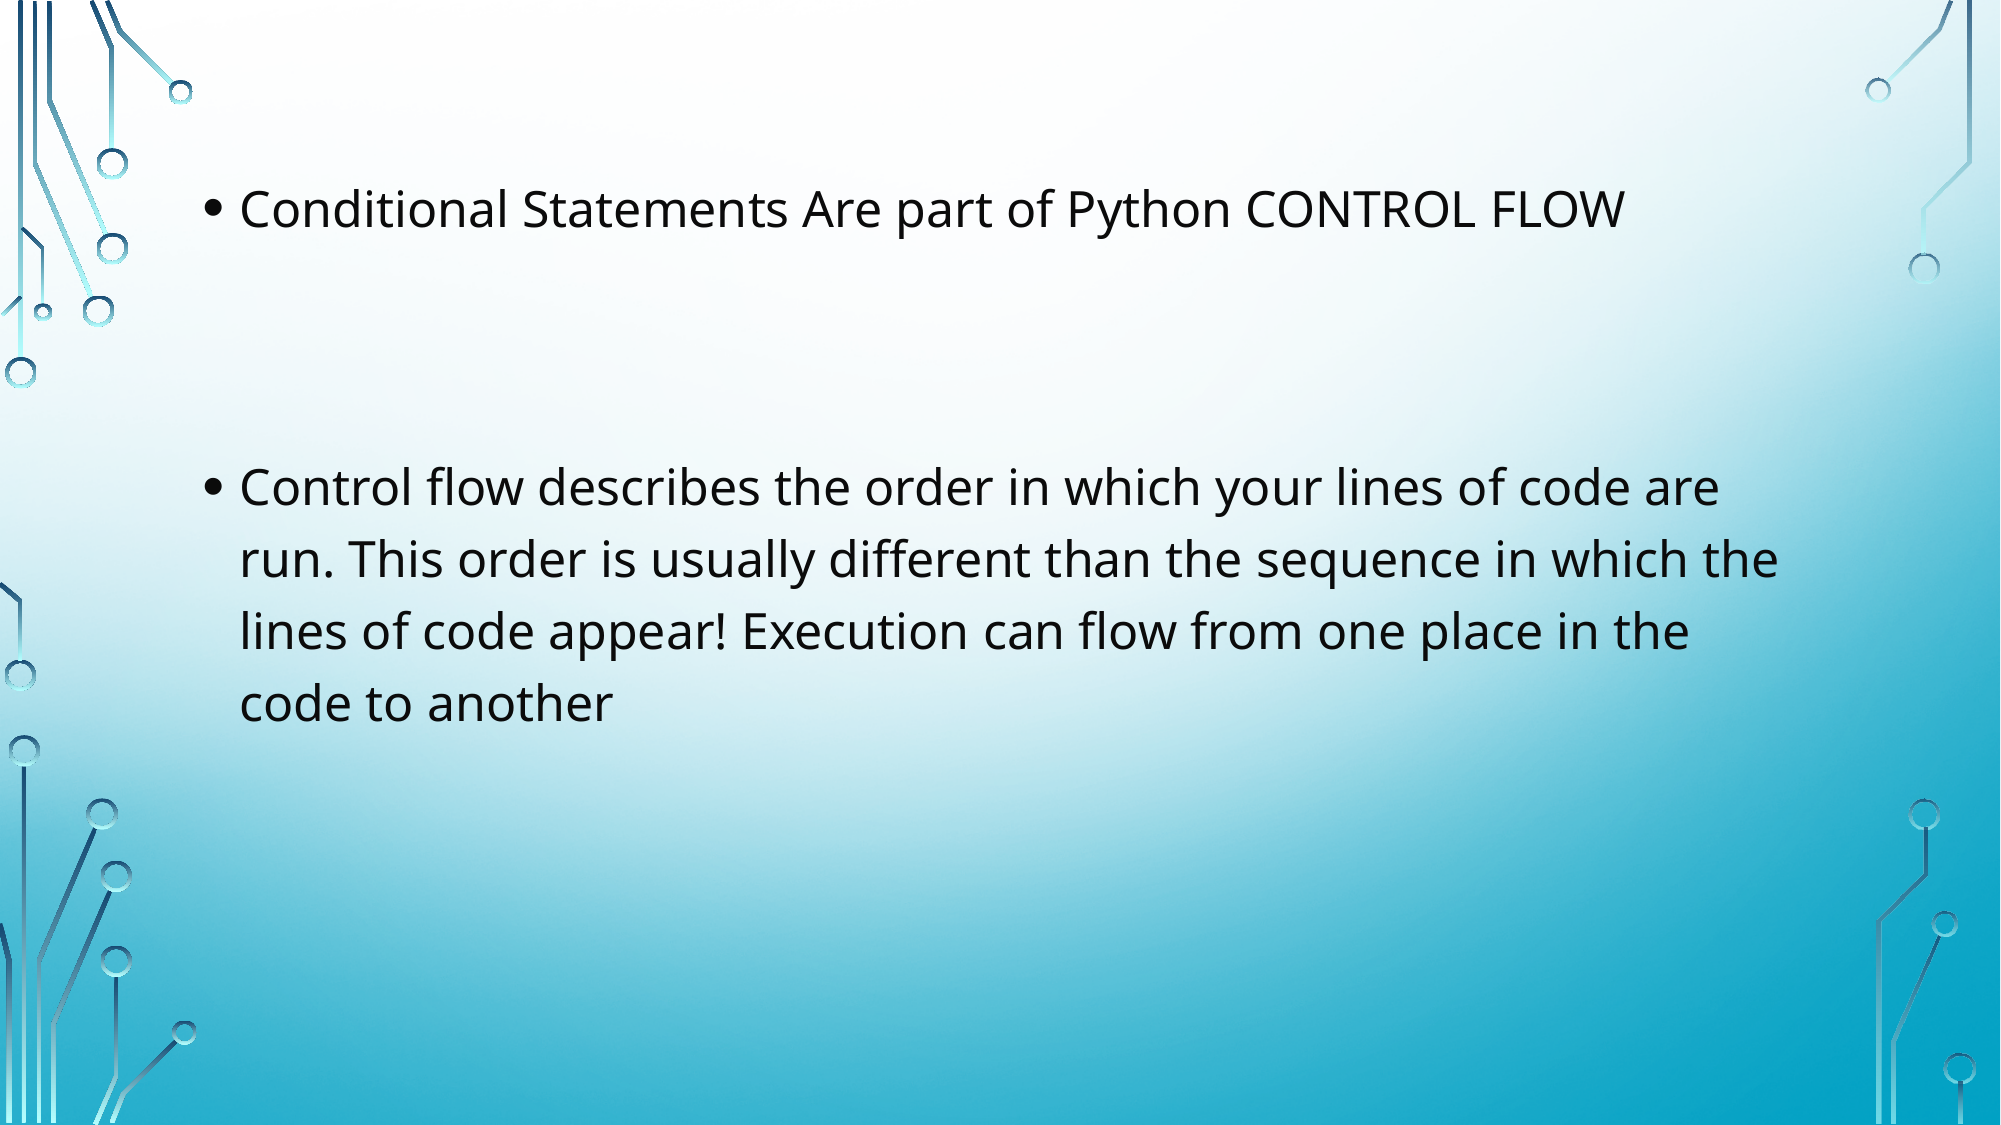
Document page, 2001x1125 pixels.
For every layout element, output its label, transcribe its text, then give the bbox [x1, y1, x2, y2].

list Conditional Statements Are part of Python CONTROL FLOW Control flow describes the order in which your lines of code are run. This order is usually different than the sequence in which the lines of code appear! Execution can flow from one place in the code to another [187, 76, 1813, 950]
